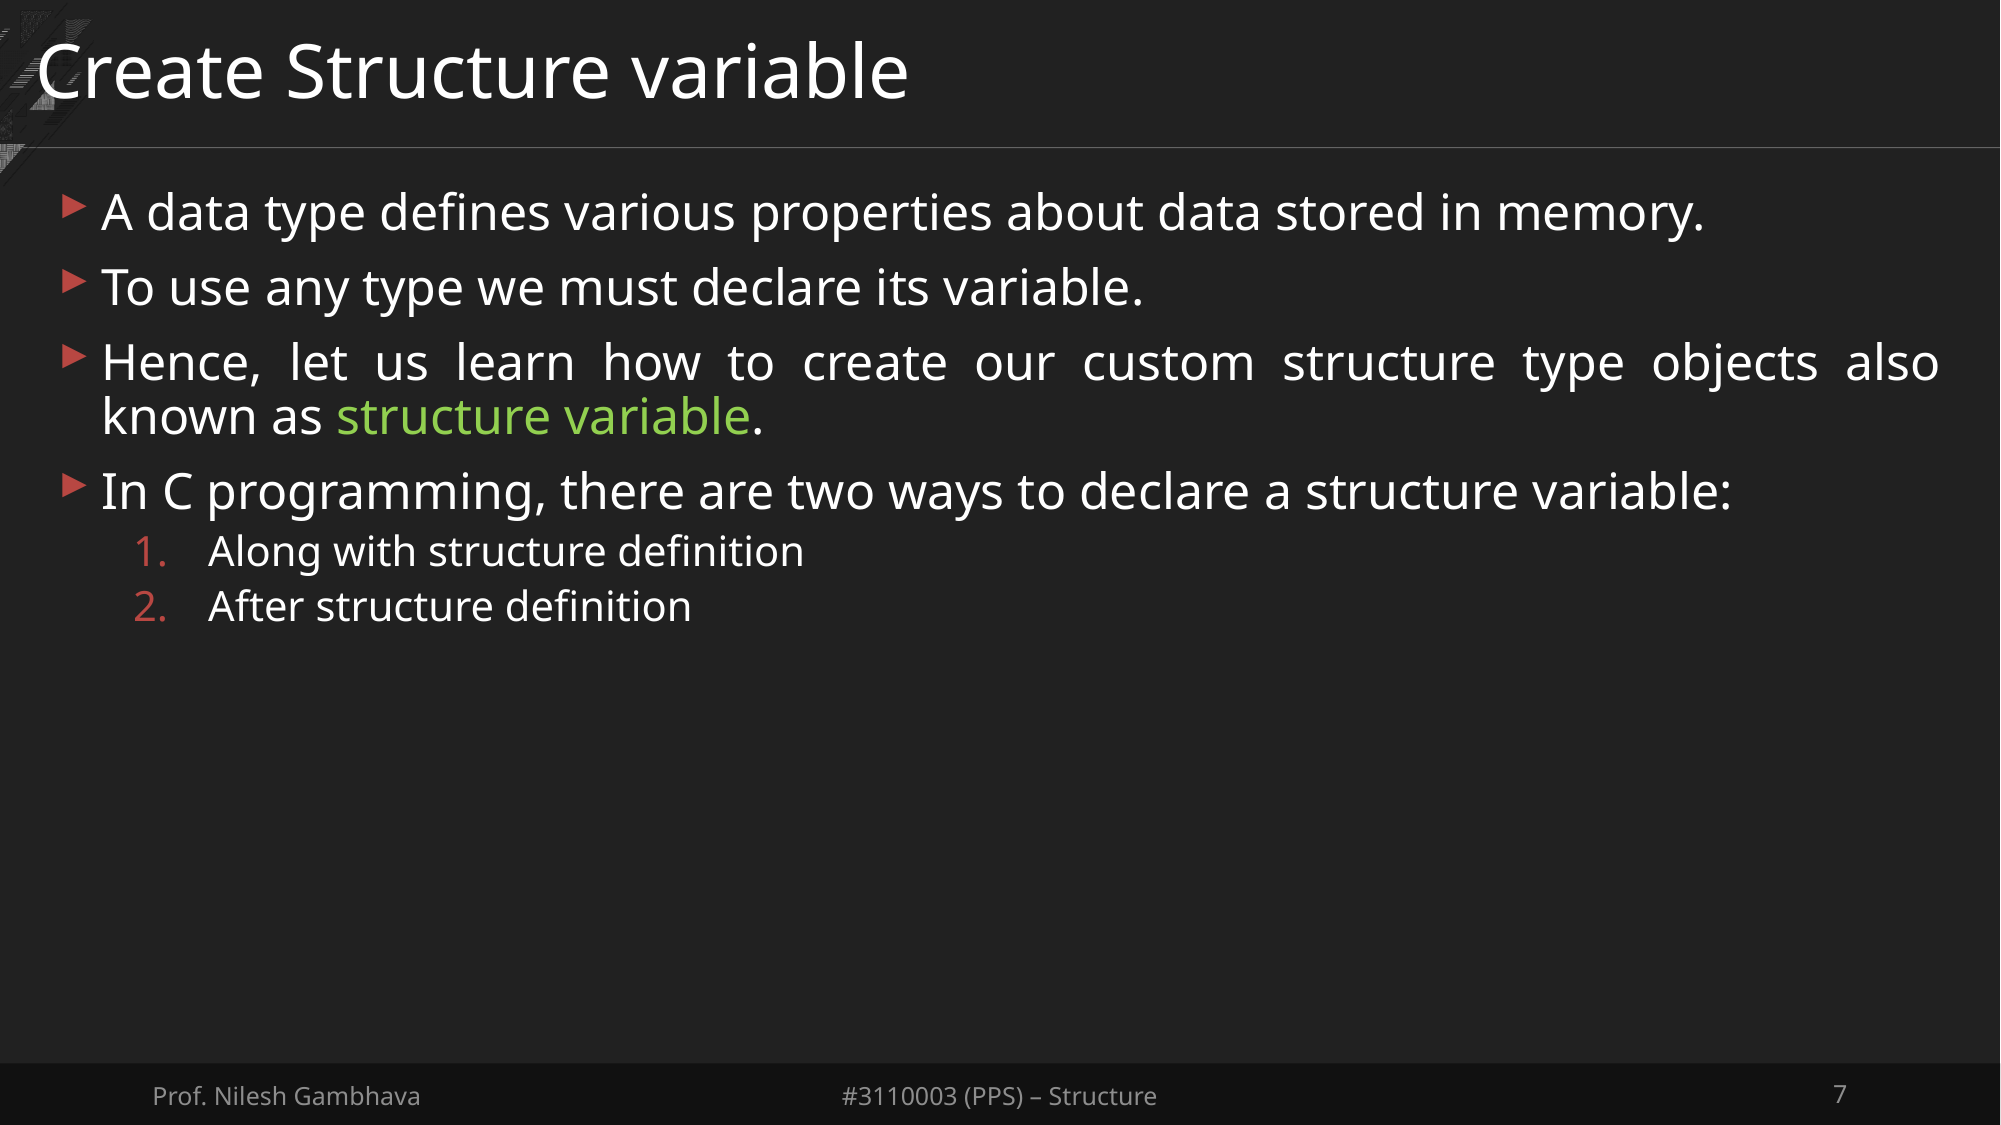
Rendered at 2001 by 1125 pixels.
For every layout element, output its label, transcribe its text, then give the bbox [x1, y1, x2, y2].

list A data type defines various properties about data stored in memory. To use any type we must declare its variable. Hence, let us learn how to create our custom structure type objects also known as structure variable. In C programming, there are two ways to declare a structure variable: Along with structure definition After structure definition [43, 180, 1957, 1037]
title Create Structure variable [0, 0, 2000, 148]
